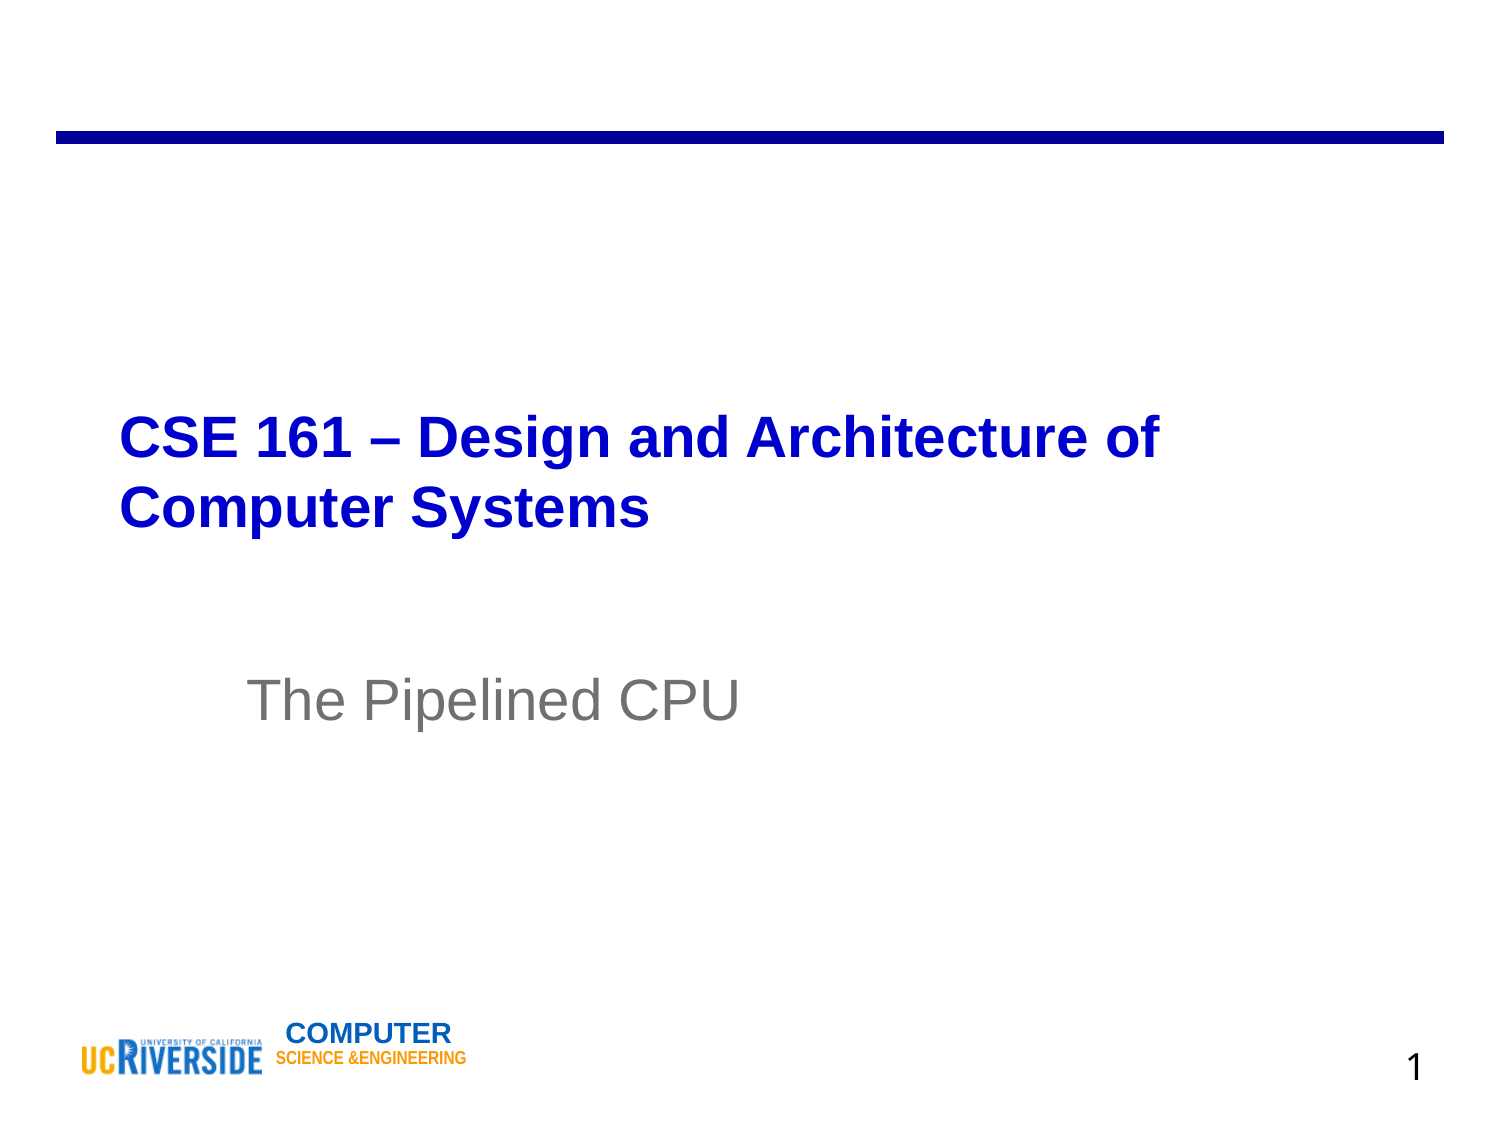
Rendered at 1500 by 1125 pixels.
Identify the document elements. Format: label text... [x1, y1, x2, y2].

text_box CSE 161 – Design and Architecture of Computer Systems [112, 391, 1388, 546]
slide_number ‹#› [1397, 1035, 1436, 1125]
picture [82, 1025, 262, 1089]
list The Pipelined CPU [239, 654, 1261, 914]
